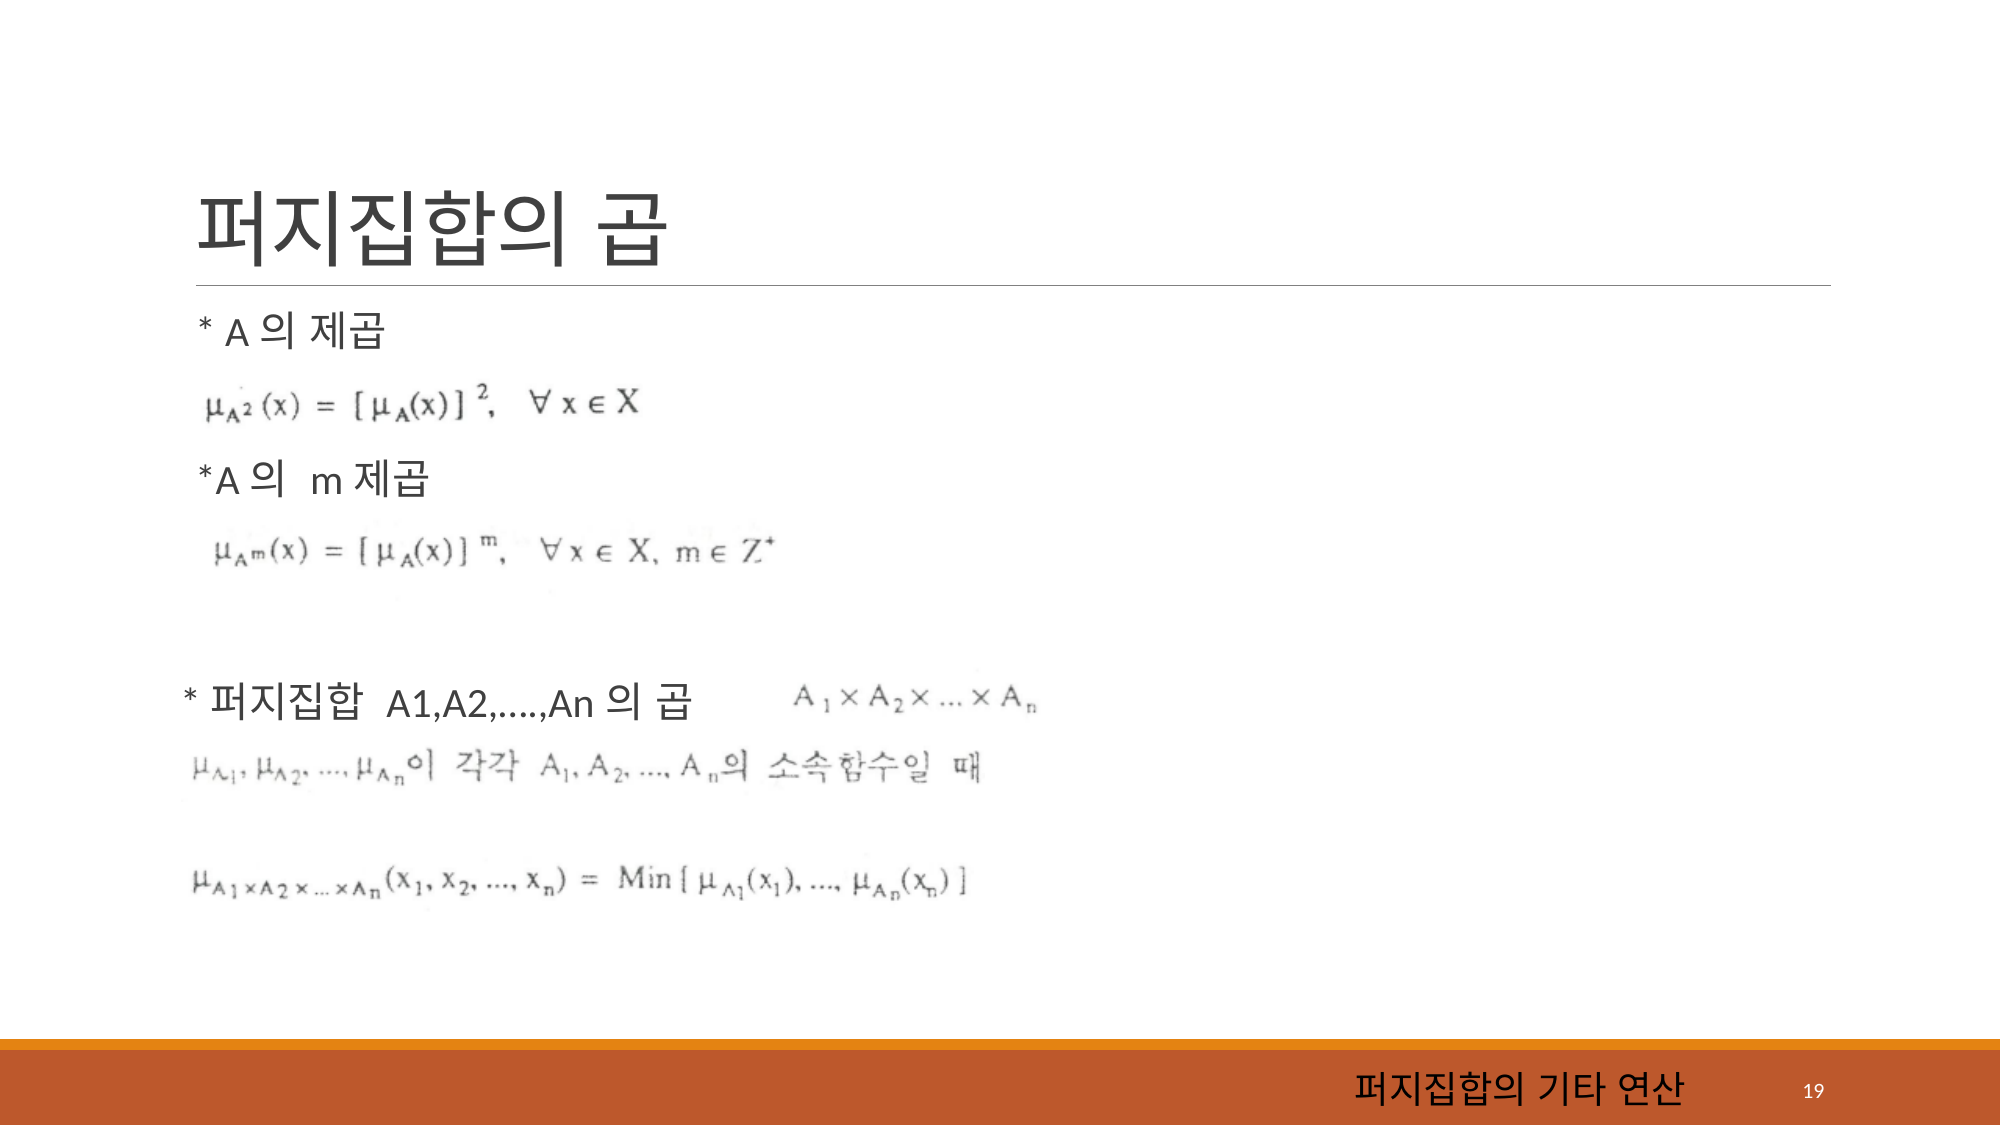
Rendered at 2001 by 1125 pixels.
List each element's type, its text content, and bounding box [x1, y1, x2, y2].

picture [179, 743, 986, 803]
picture [193, 375, 669, 452]
slide_number 19 [1624, 1059, 1840, 1120]
picture [193, 498, 789, 606]
picture [179, 851, 975, 913]
text_box 퍼지집합의 기타 연산 [1339, 1058, 1736, 1119]
title 퍼지집합의 곱 [180, 47, 1830, 285]
list * A의 제곱 *A의 m제곱 *퍼지집합 A1,A2,….,An의 곱 [180, 302, 1830, 963]
picture [787, 667, 1045, 736]
